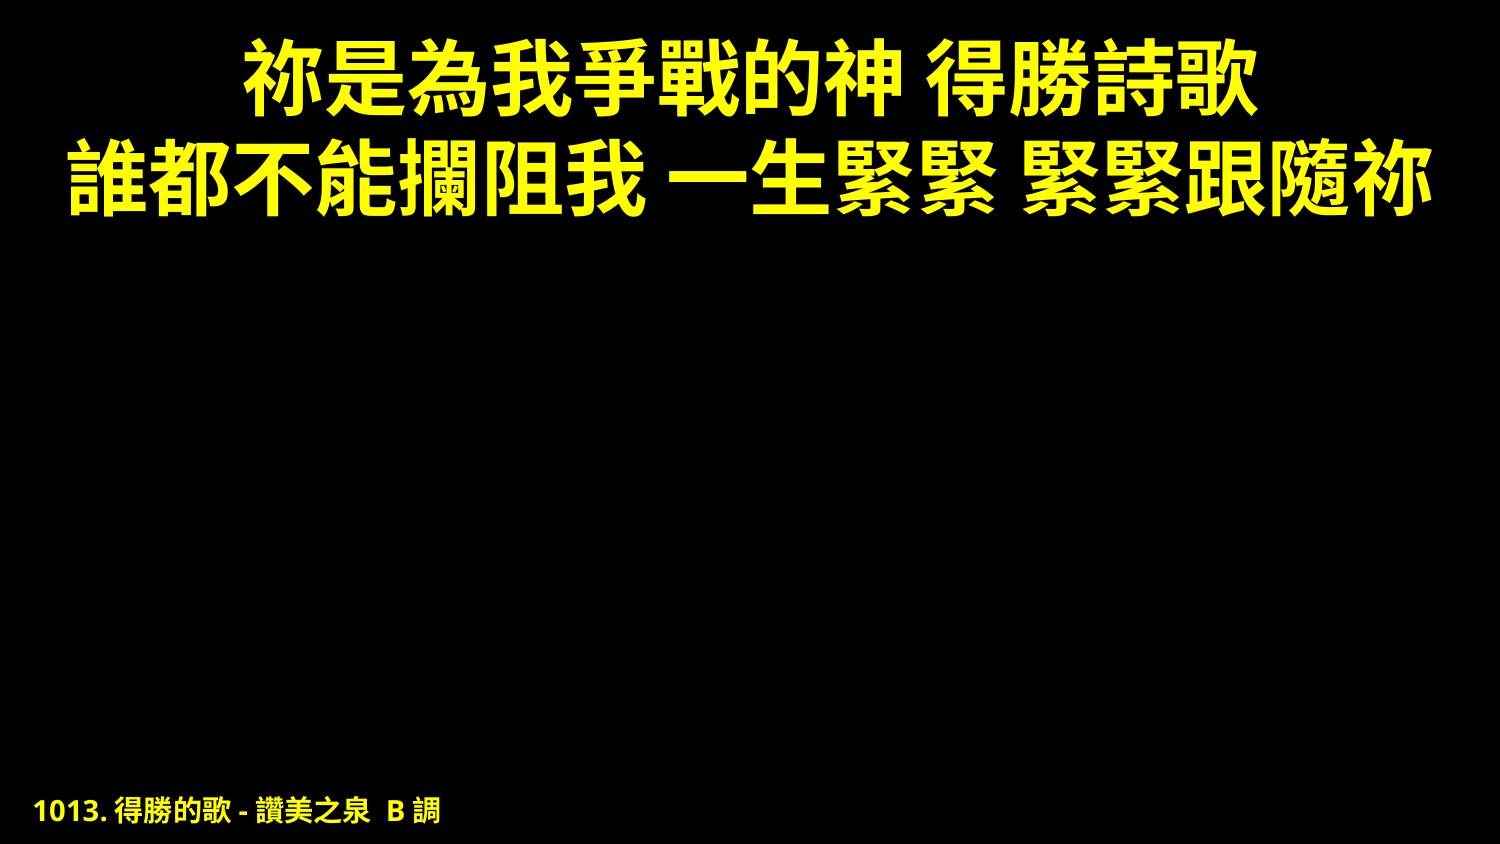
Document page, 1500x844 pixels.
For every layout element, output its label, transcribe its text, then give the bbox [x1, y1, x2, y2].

title 祢是為我爭戰的神 得勝詩歌 誰都不能攔阻我 一生緊緊 緊緊跟隨祢 [0, 55, 1500, 197]
text_box 1013.得勝的歌-讚美之泉 B調 [17, 784, 774, 835]
